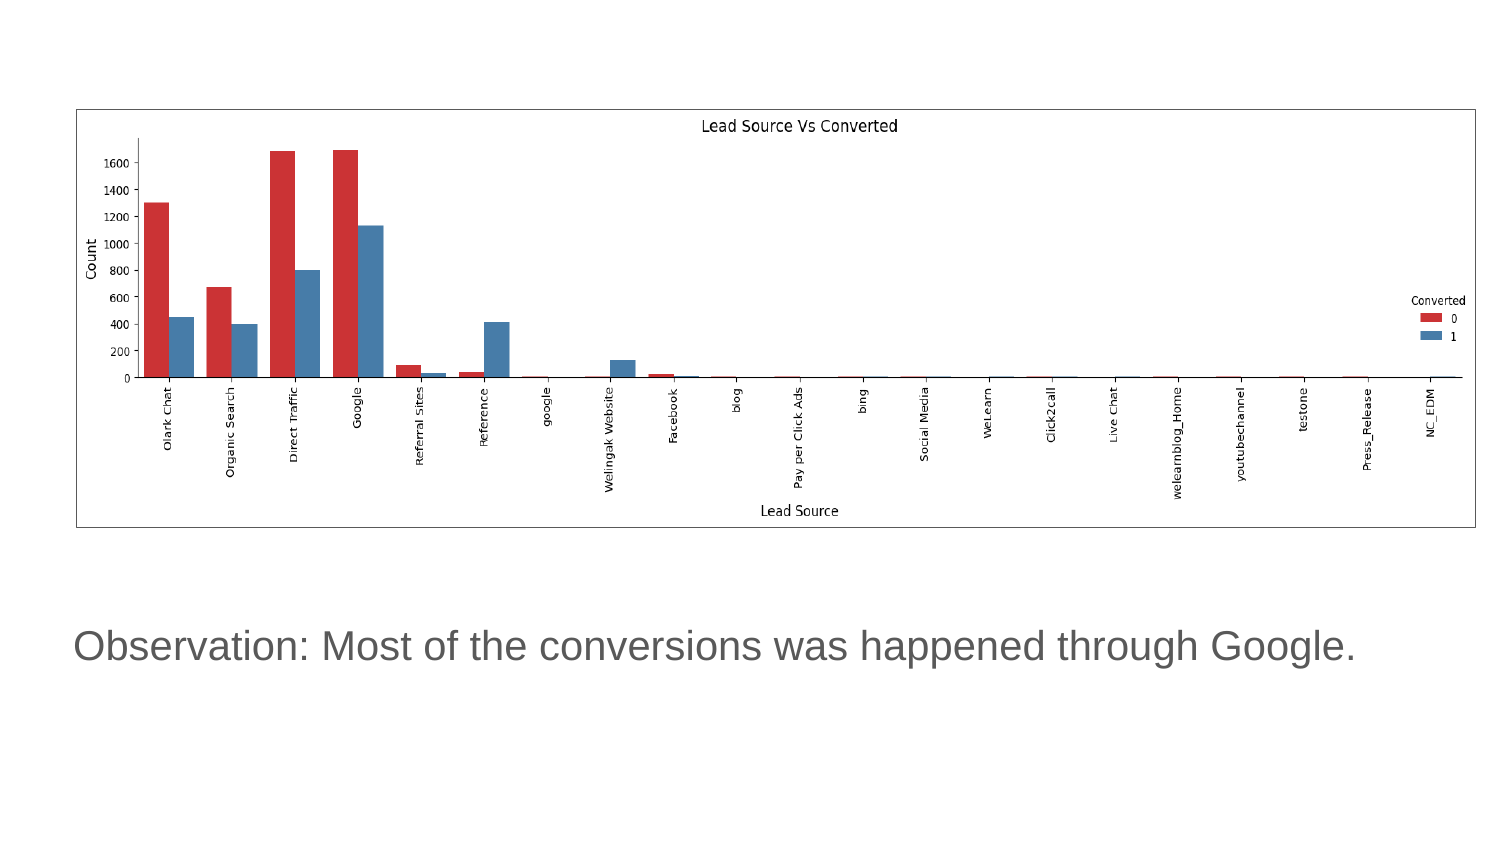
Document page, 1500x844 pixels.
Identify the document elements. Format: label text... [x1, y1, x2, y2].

title Observation: Most of the conversions was happened through Google. [58, 603, 1456, 743]
picture [76, 110, 1476, 528]
